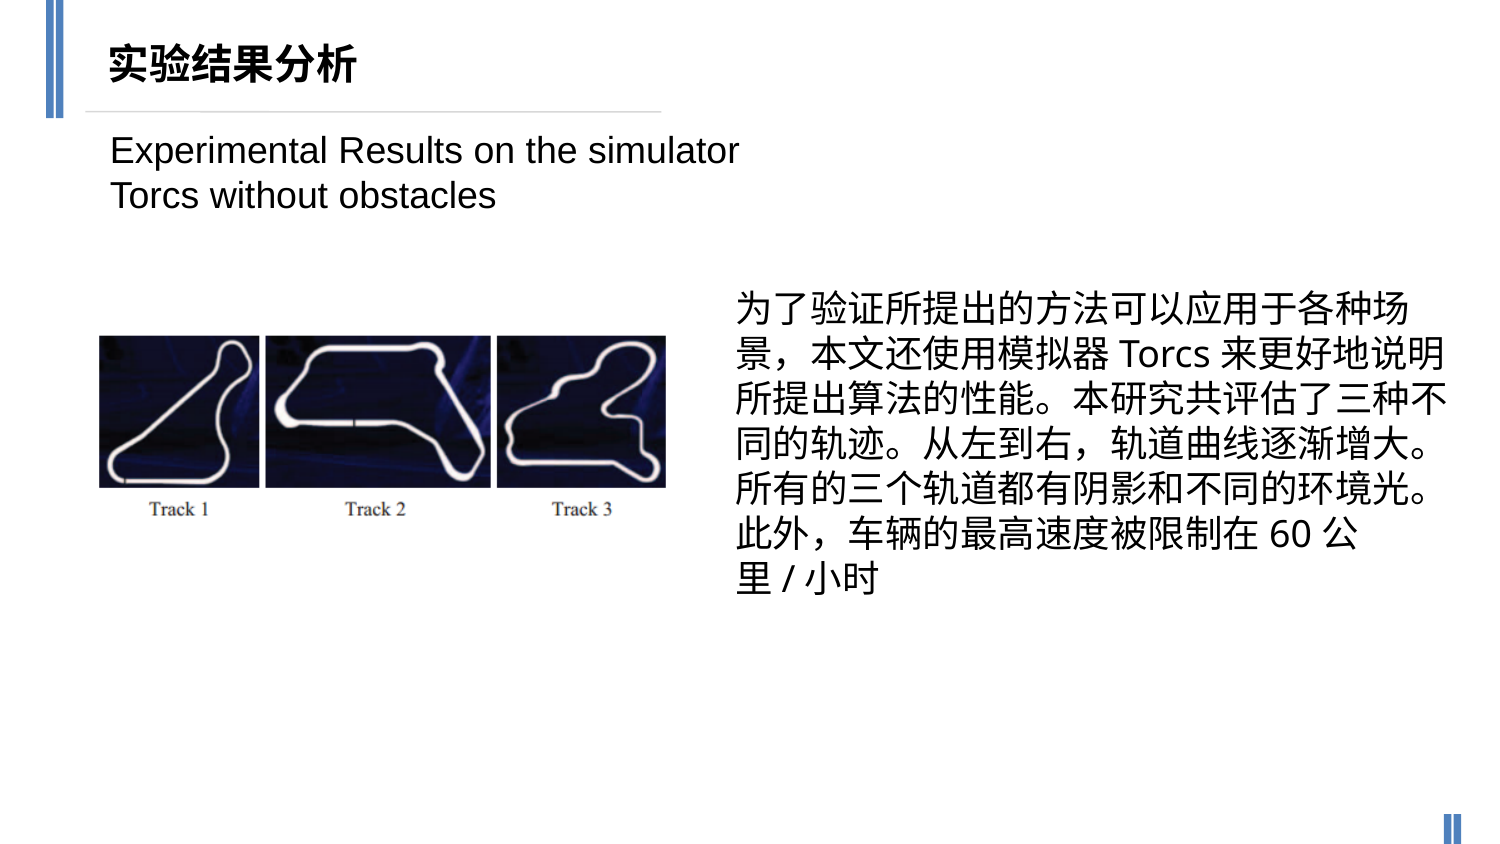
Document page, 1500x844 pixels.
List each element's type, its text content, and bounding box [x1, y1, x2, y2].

text_box 为了验证所提出的方法可以应用于各种场景，本文还使用模拟器Torcs来更好地说明所提出算法的性能。本研究共评估了三种不同的轨迹。从左到右，轨道曲线逐渐增大。所有的三个轨道都有阴影和不同的环境光。此外，车辆的最高速度被限制在60公里/小时 [720, 277, 1471, 608]
list 实验结果分析 [92, 30, 395, 107]
picture [63, 317, 701, 527]
text_box Experimental Results on the simulator Torcs without obstacles [94, 119, 845, 224]
